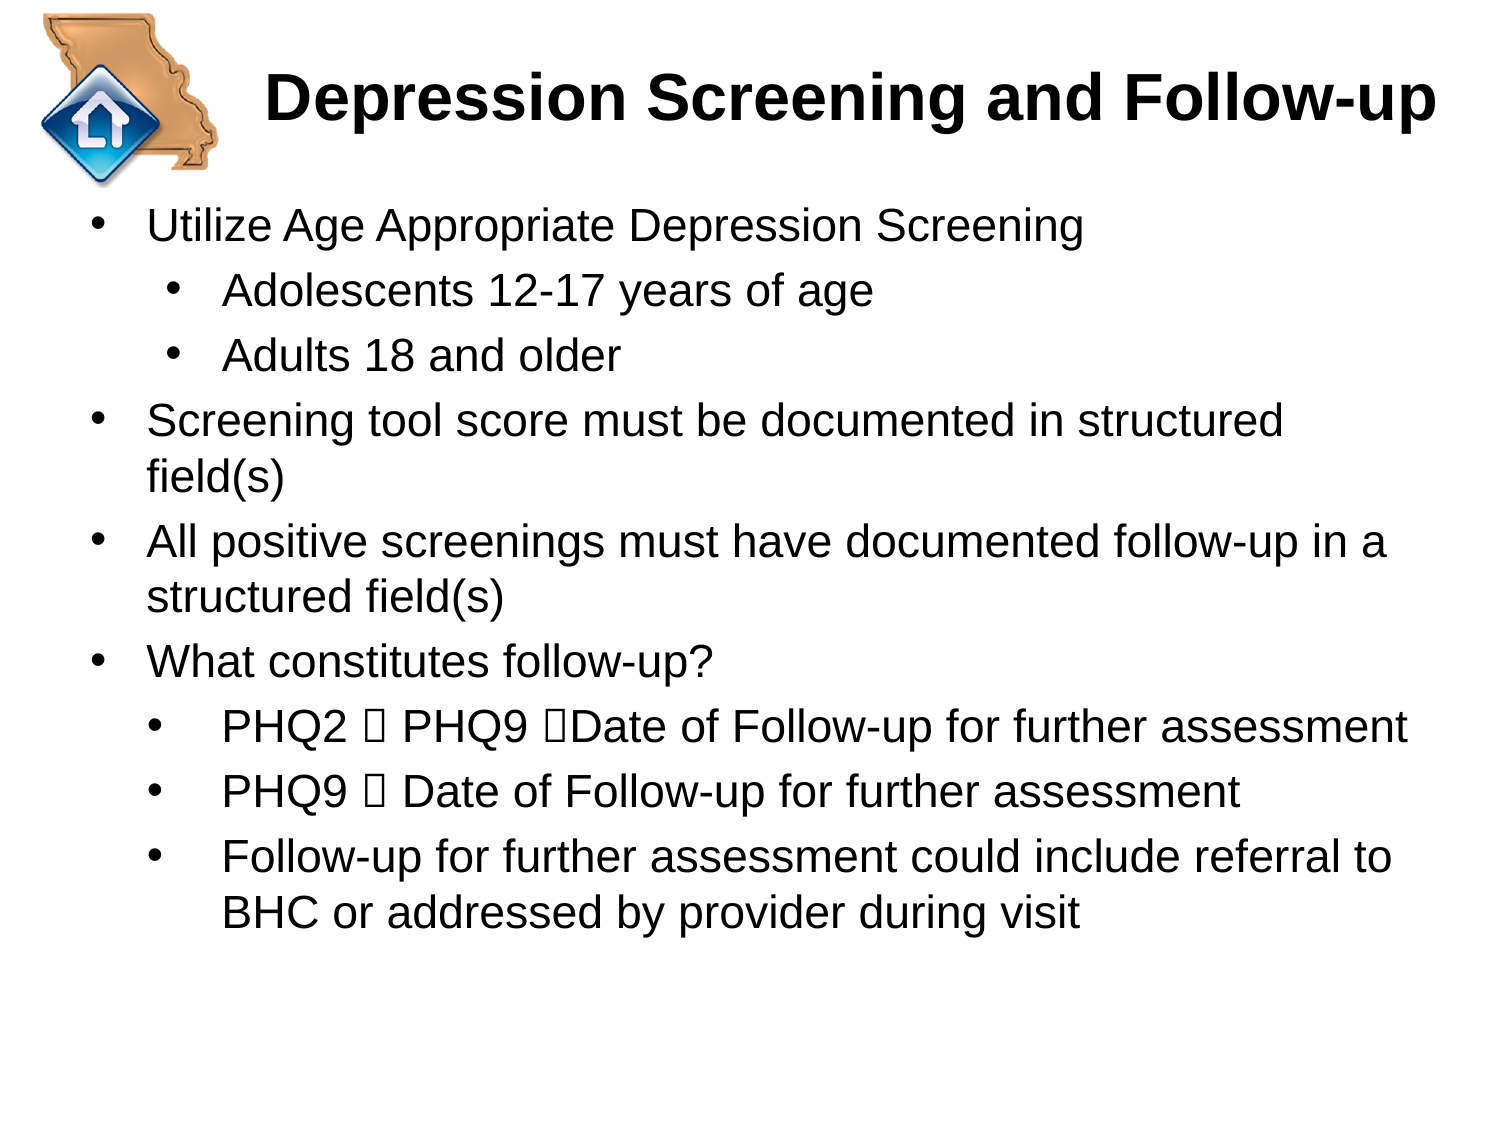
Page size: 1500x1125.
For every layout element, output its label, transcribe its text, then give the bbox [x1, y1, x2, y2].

title Depression Screening and Follow-up [249, 0, 1475, 188]
picture [37, 0, 226, 188]
list Utilize Age Appropriate Depression Screening Adolescents 12-17 years of age Adults 18 and older Screening tool score must be documented in structured field(s) All positive screenings must have documented follow-up in a structured field(s) What constitutes follow-up? PHQ2  PHQ9 Date of Follow-up for further assessment PHQ9  Date of Follow-up for further assessment Follow-up for further assessment could include referral to BHC or addressed by provider during visit [75, 187, 1425, 955]
